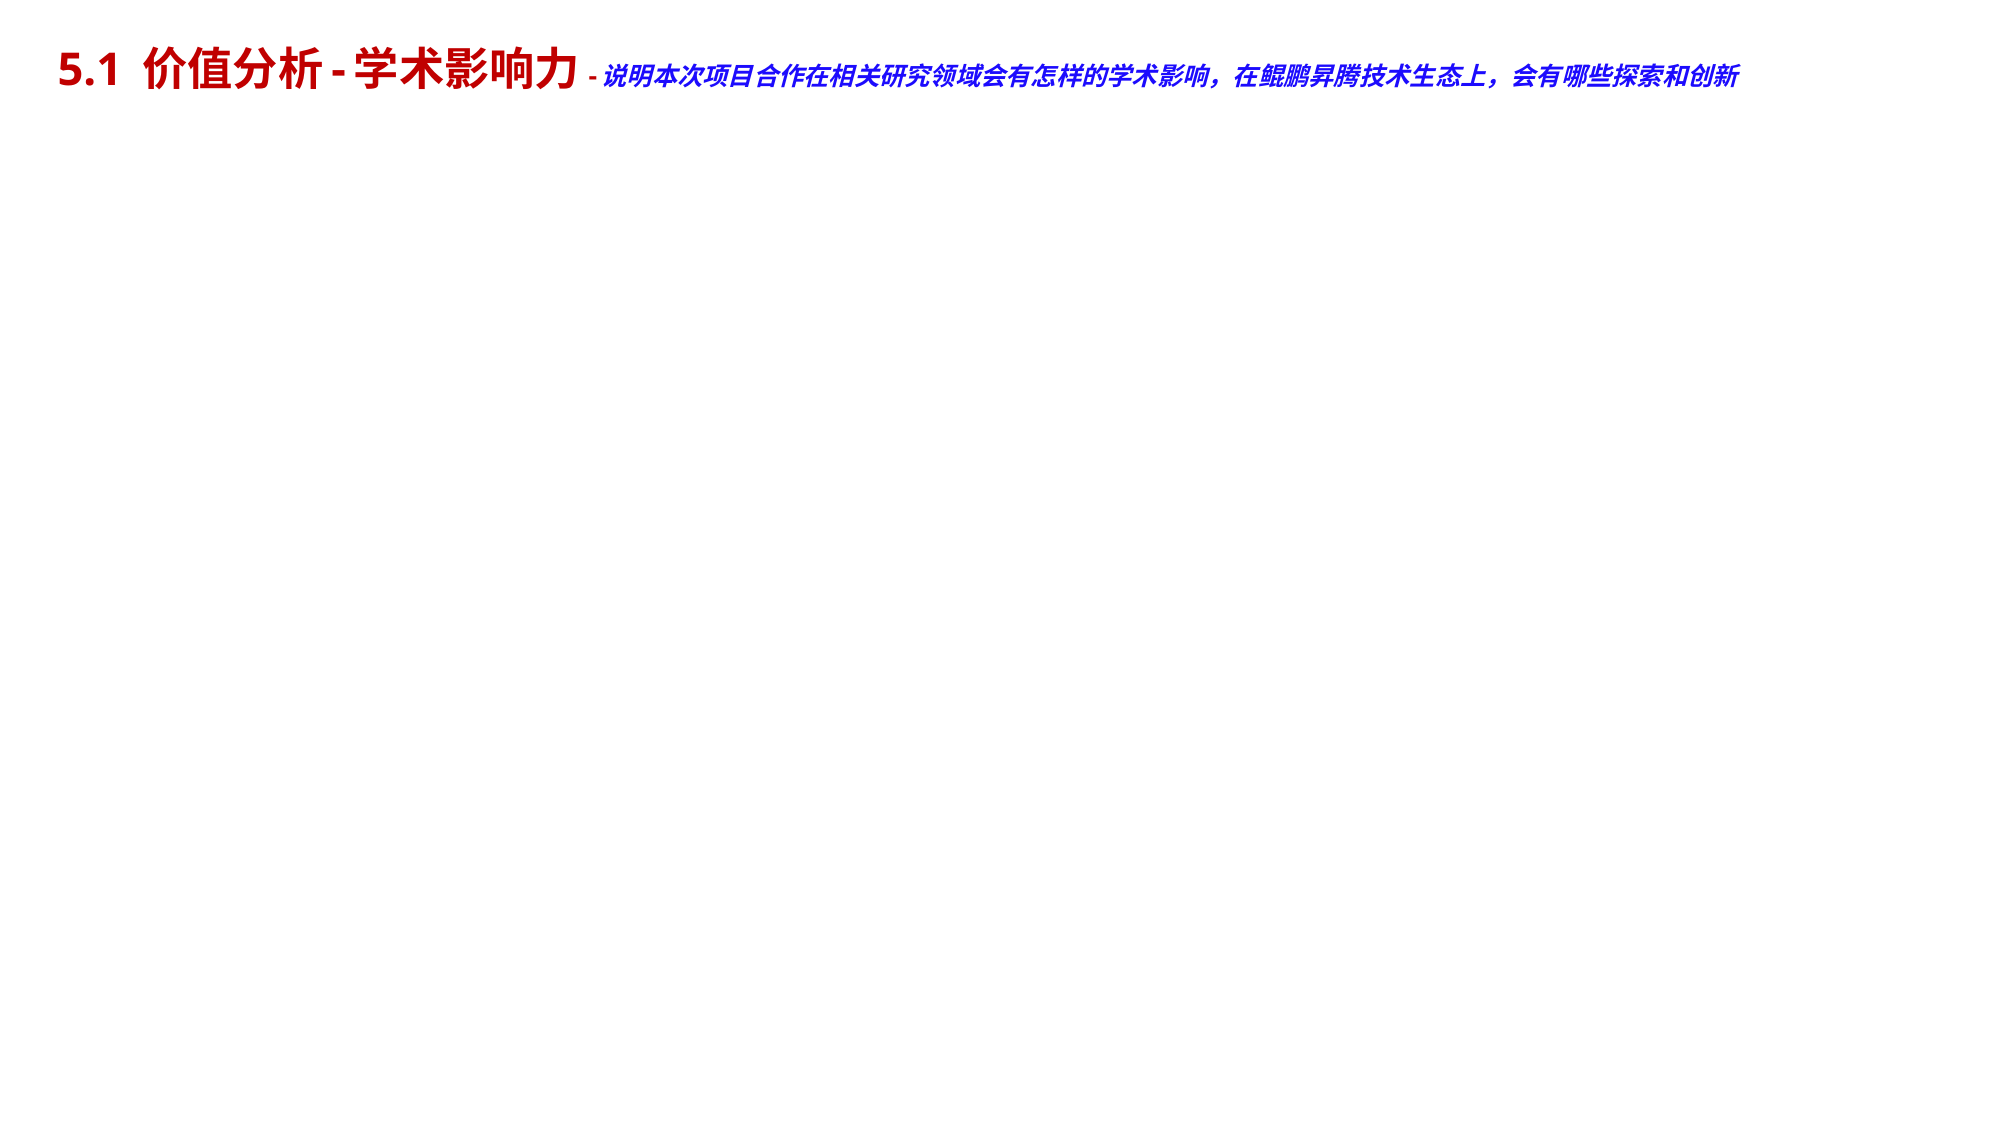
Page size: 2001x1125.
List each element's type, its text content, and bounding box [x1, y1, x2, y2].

subtitle 5.1 价值分析-学术影响力-说明本次项目合作在相关研究领域会有怎样的学术影响，在鲲鹏昇腾技术生态上，会有哪些探索和创新 [57, 38, 1896, 113]
